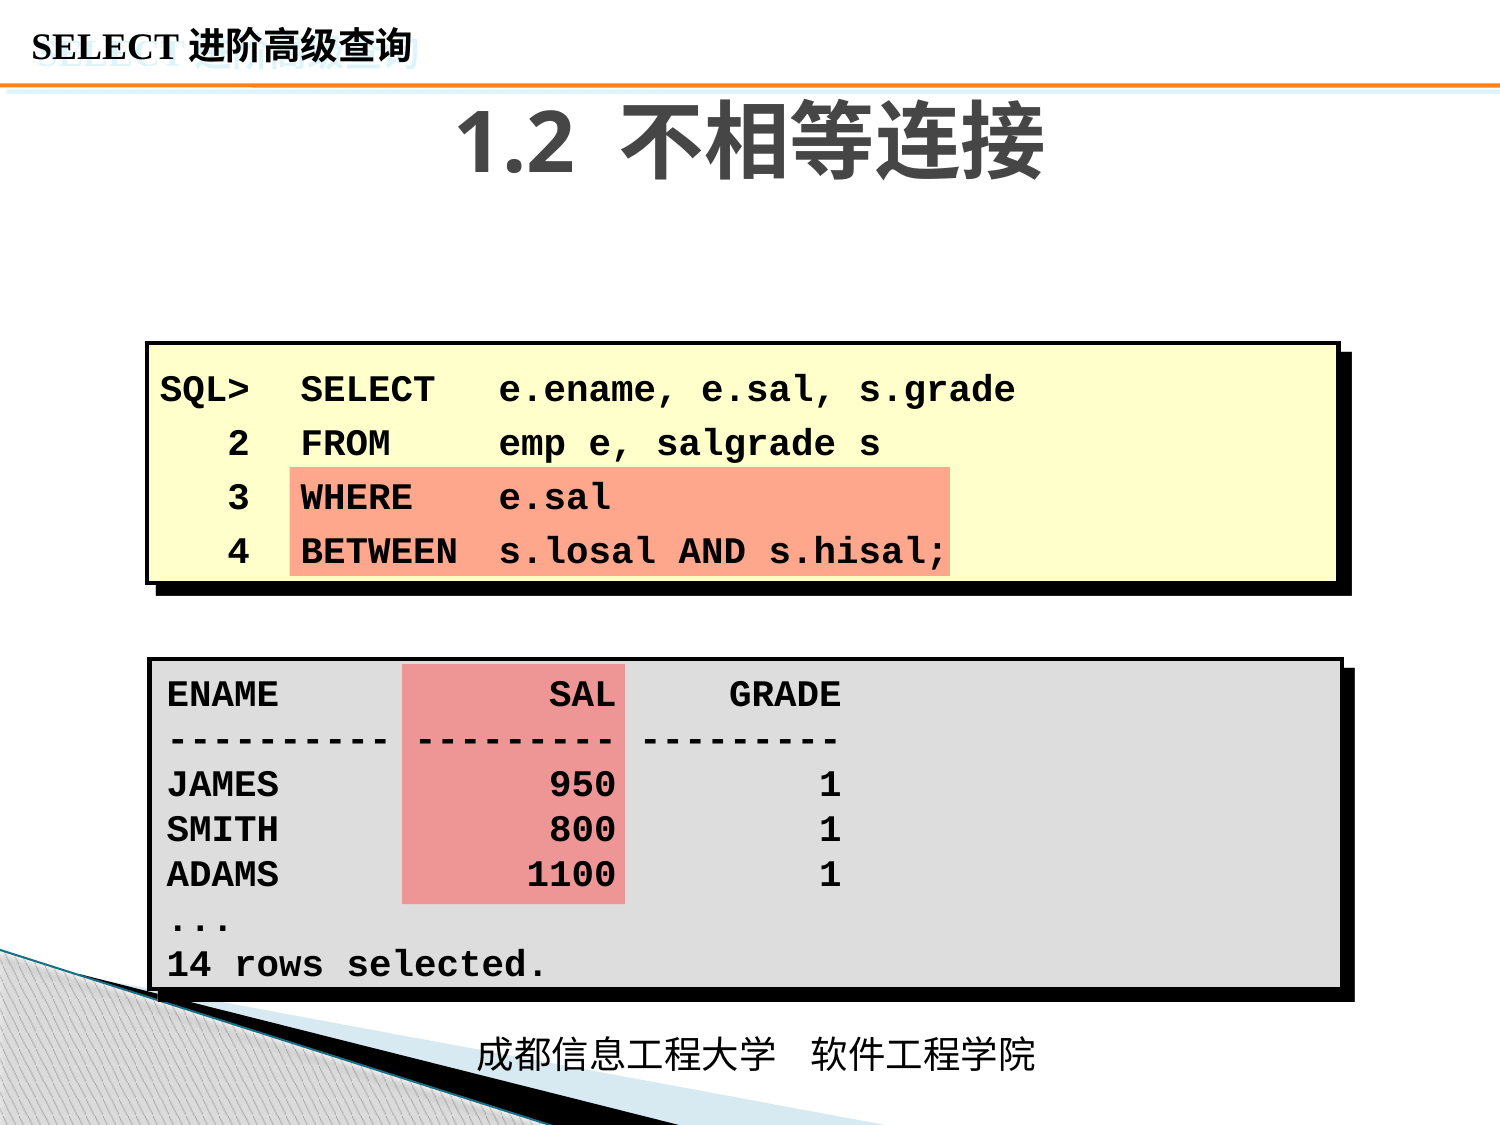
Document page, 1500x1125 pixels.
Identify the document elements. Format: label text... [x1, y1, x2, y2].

title 1.2 不相等连接 [75, 45, 1425, 233]
text_box [957, 659, 1343, 990]
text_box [289, 466, 951, 905]
text_box SQL> SELECT e.ename, e.sal, s.grade 2 FROM emp e, salgrade s 3 WHERE e.sal 4 BETWEEN s.losal AND s.hisal; [144, 341, 1341, 586]
text_box ENAME SAL GRADE ---------- --------- --------- JAMES 950 1 SMITH 800 1 ADAMS 1100 1 ... 14 rows selected. [151, 661, 1340, 992]
